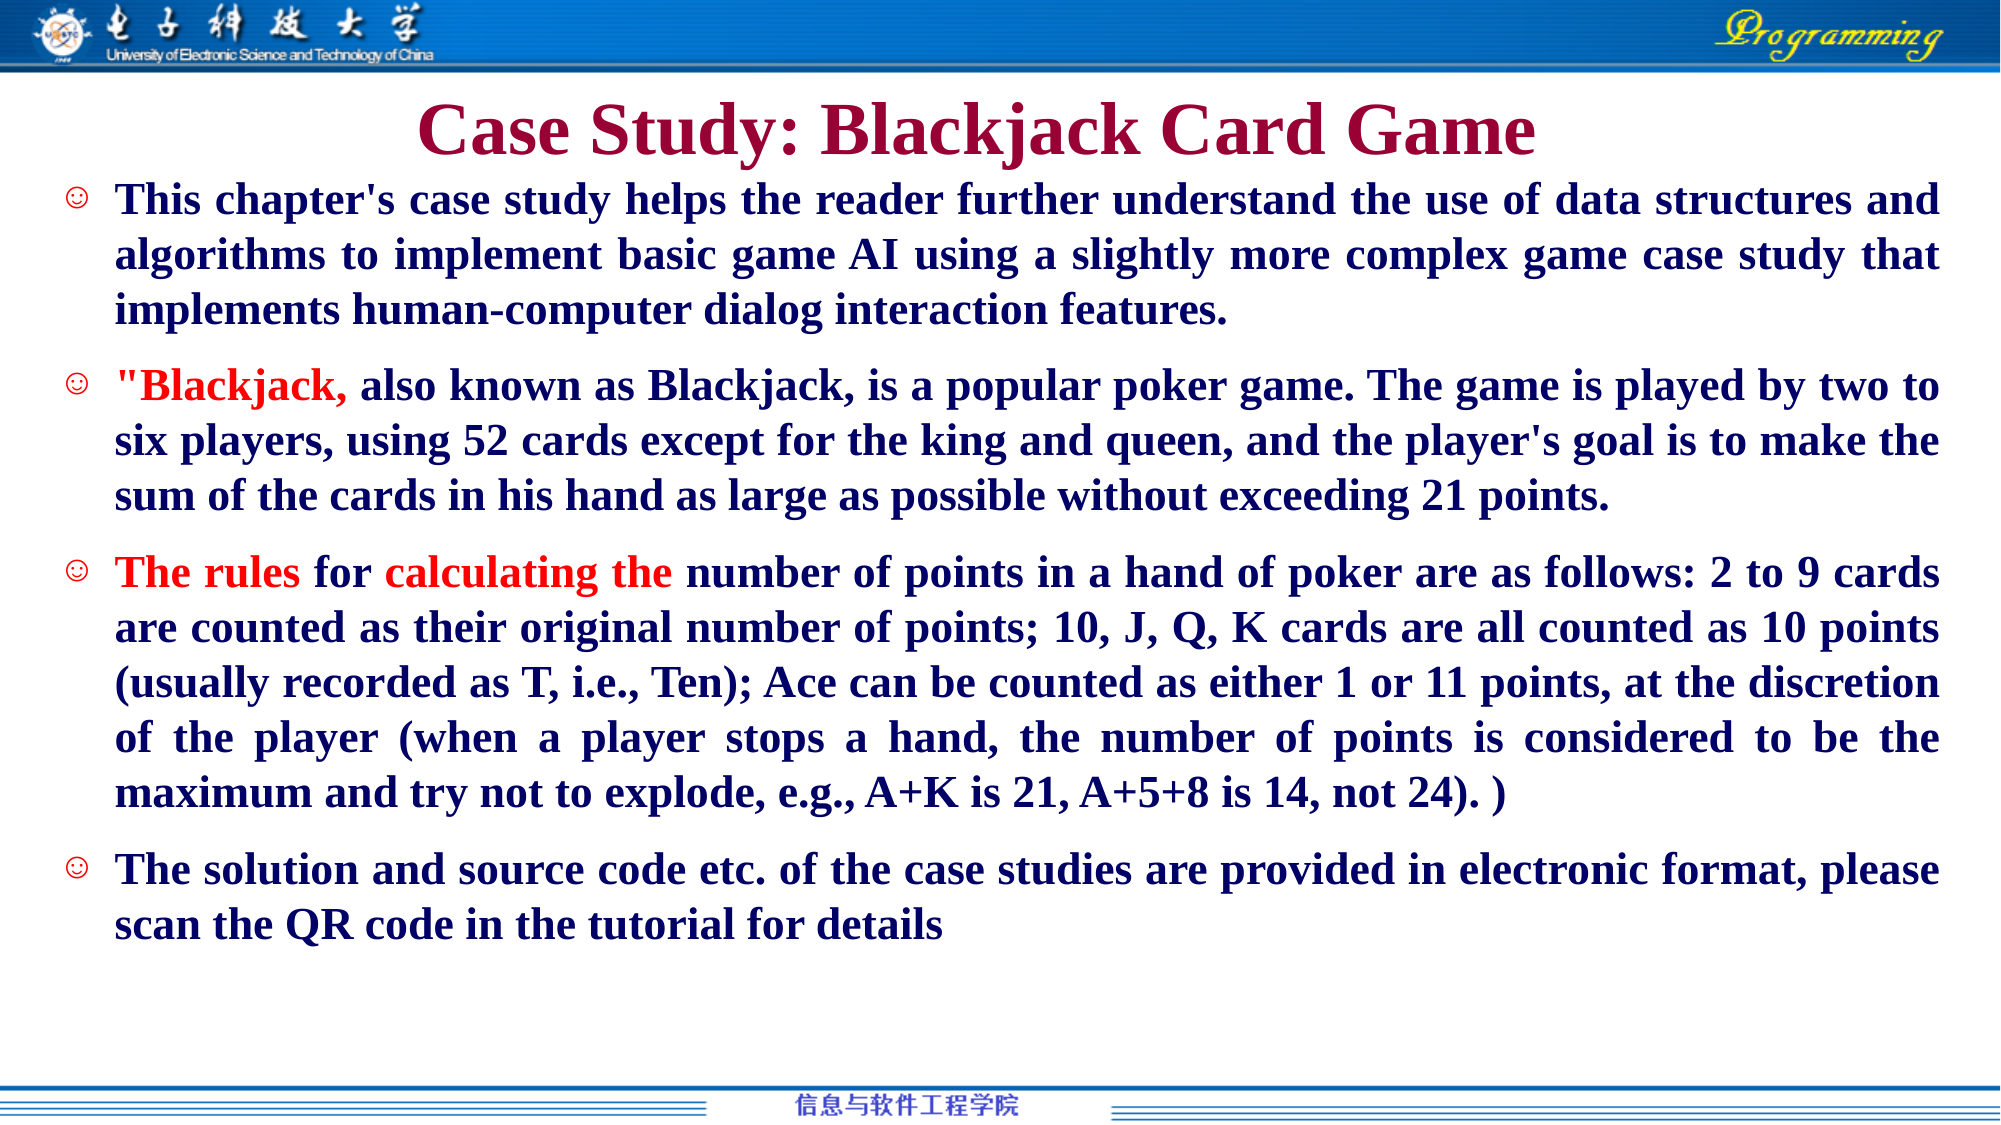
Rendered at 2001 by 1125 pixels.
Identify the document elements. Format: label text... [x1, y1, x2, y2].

list This chapter's case study helps the reader further understand the use of data structures and algorithms to implement basic game AI using a slightly more complex game case study that implements human-computer dialog interaction features. "Blackjack, also known as Blackjack, is a popular poker game. The game is played by two to six players, using 52 cards except for the king and queen, and the player's goal is to make the sum of the cards in his hand as large as possible without exceeding 21 points. The rules for calculating the number of points in a hand of poker are as follows: 2 to 9 cards are counted as their original number of points; 10, J, Q, K cards are all counted as 10 points (usually recorded as T, i.e., Ten); Ace can be counted as either 1 or 11 points, at the discretion of the player (when a player stops a hand, the number of points is considered to be the maximum and try not to explode, e.g., A+K is 21, A+5+8 is 14, not 24). ) The solution and source code etc. of the case studies are provided in electronic format, please scan the QR code in the tutorial for details [43, 160, 1957, 965]
picture [0, 0, 2001, 1125]
title Case Study: Blackjack Card Game [189, 76, 1765, 160]
